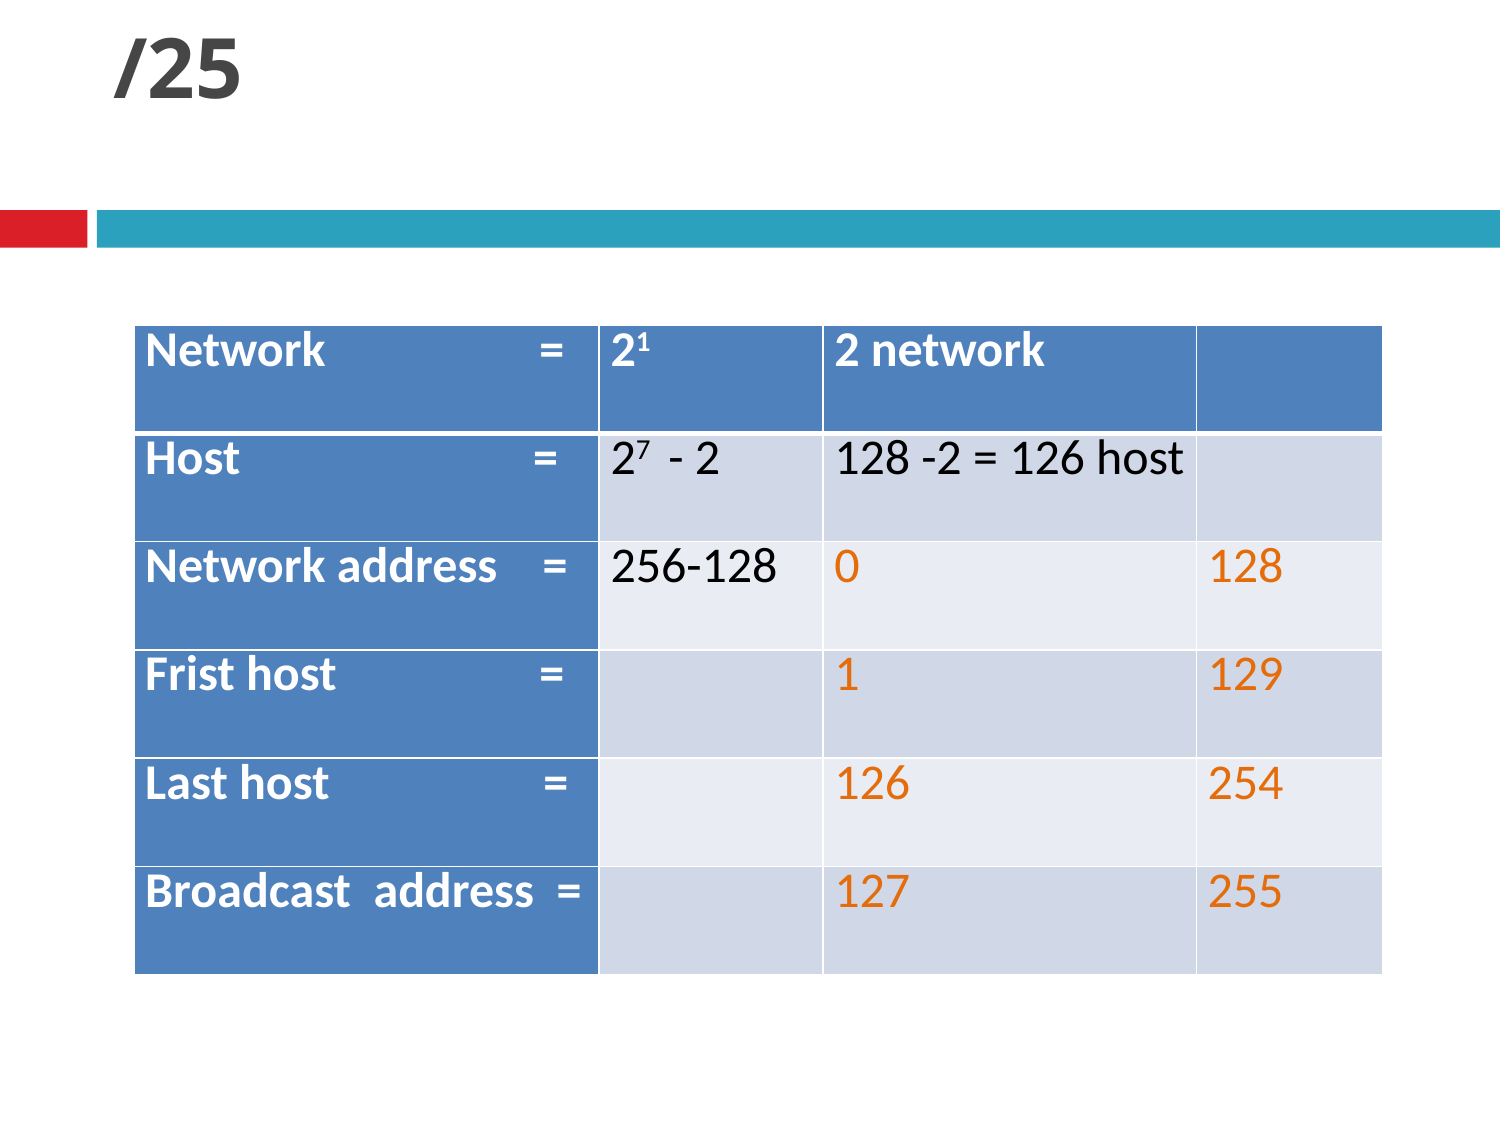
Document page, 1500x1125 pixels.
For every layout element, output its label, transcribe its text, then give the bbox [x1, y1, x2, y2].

table_cell 0 [824, 542, 1196, 649]
table_cell [1197, 436, 1382, 541]
table_header 2 network [824, 326, 1196, 431]
table_cell 254 [1197, 759, 1382, 866]
table_cell Network address = [135, 542, 598, 649]
title /25 [113, 15, 1387, 218]
table_cell 126 [824, 759, 1196, 866]
table_cell Frist host = [135, 651, 598, 757]
table_cell [600, 651, 822, 757]
table_cell 27 - 2 [600, 436, 822, 541]
table_cell [600, 759, 822, 866]
table_cell Broadcast address = [135, 867, 598, 974]
table_cell 127 [824, 867, 1196, 974]
table_cell 128 -2 = 126 host [824, 436, 1196, 541]
table_header Network = [135, 326, 598, 431]
table_cell 1 [824, 651, 1196, 757]
table_cell 129 [1197, 651, 1382, 757]
table_header [1197, 326, 1382, 431]
table_cell [600, 867, 822, 974]
table_header 21 [600, 326, 822, 431]
table_cell Last host = [135, 759, 598, 866]
table_cell 255 [1197, 867, 1382, 974]
table_cell 256-128 [600, 542, 822, 649]
table_cell Host = [135, 436, 598, 541]
table_cell 128 [1197, 542, 1382, 649]
